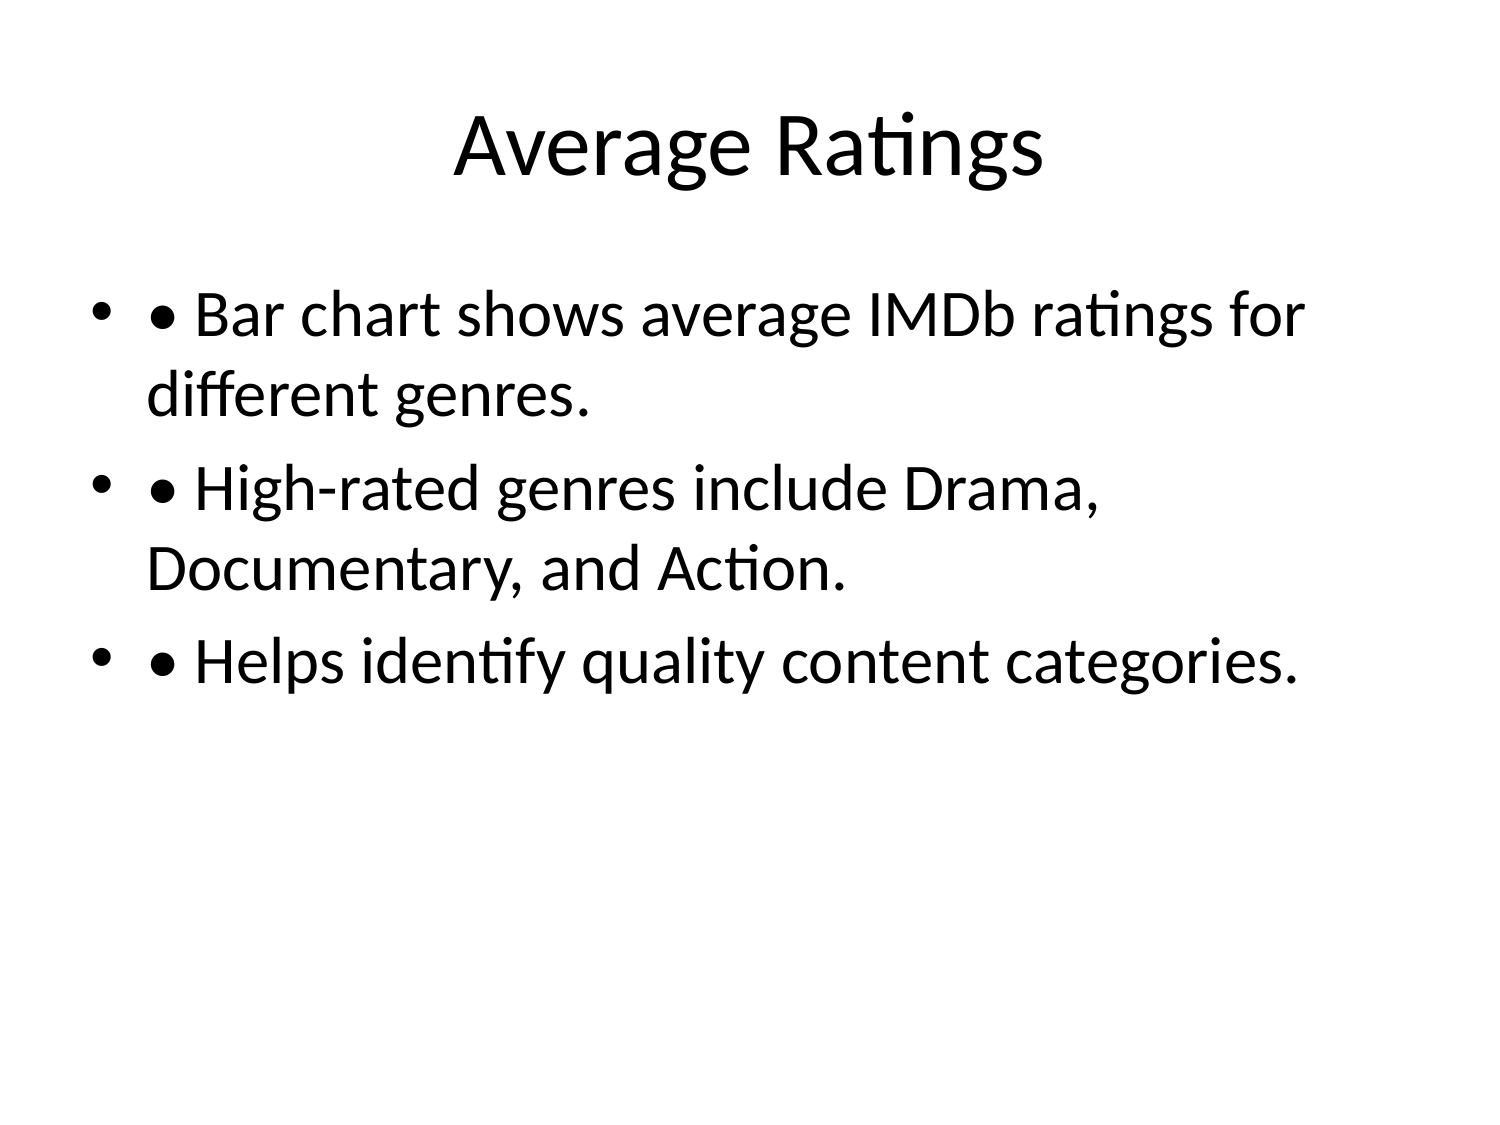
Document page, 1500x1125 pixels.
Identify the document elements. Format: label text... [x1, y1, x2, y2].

title Average Ratings [75, 45, 1425, 233]
list • Bar chart shows average IMDb ratings for different genres. • High-rated genres include Drama, Documentary, and Action. • Helps identify quality content categories. [75, 262, 1425, 1005]
